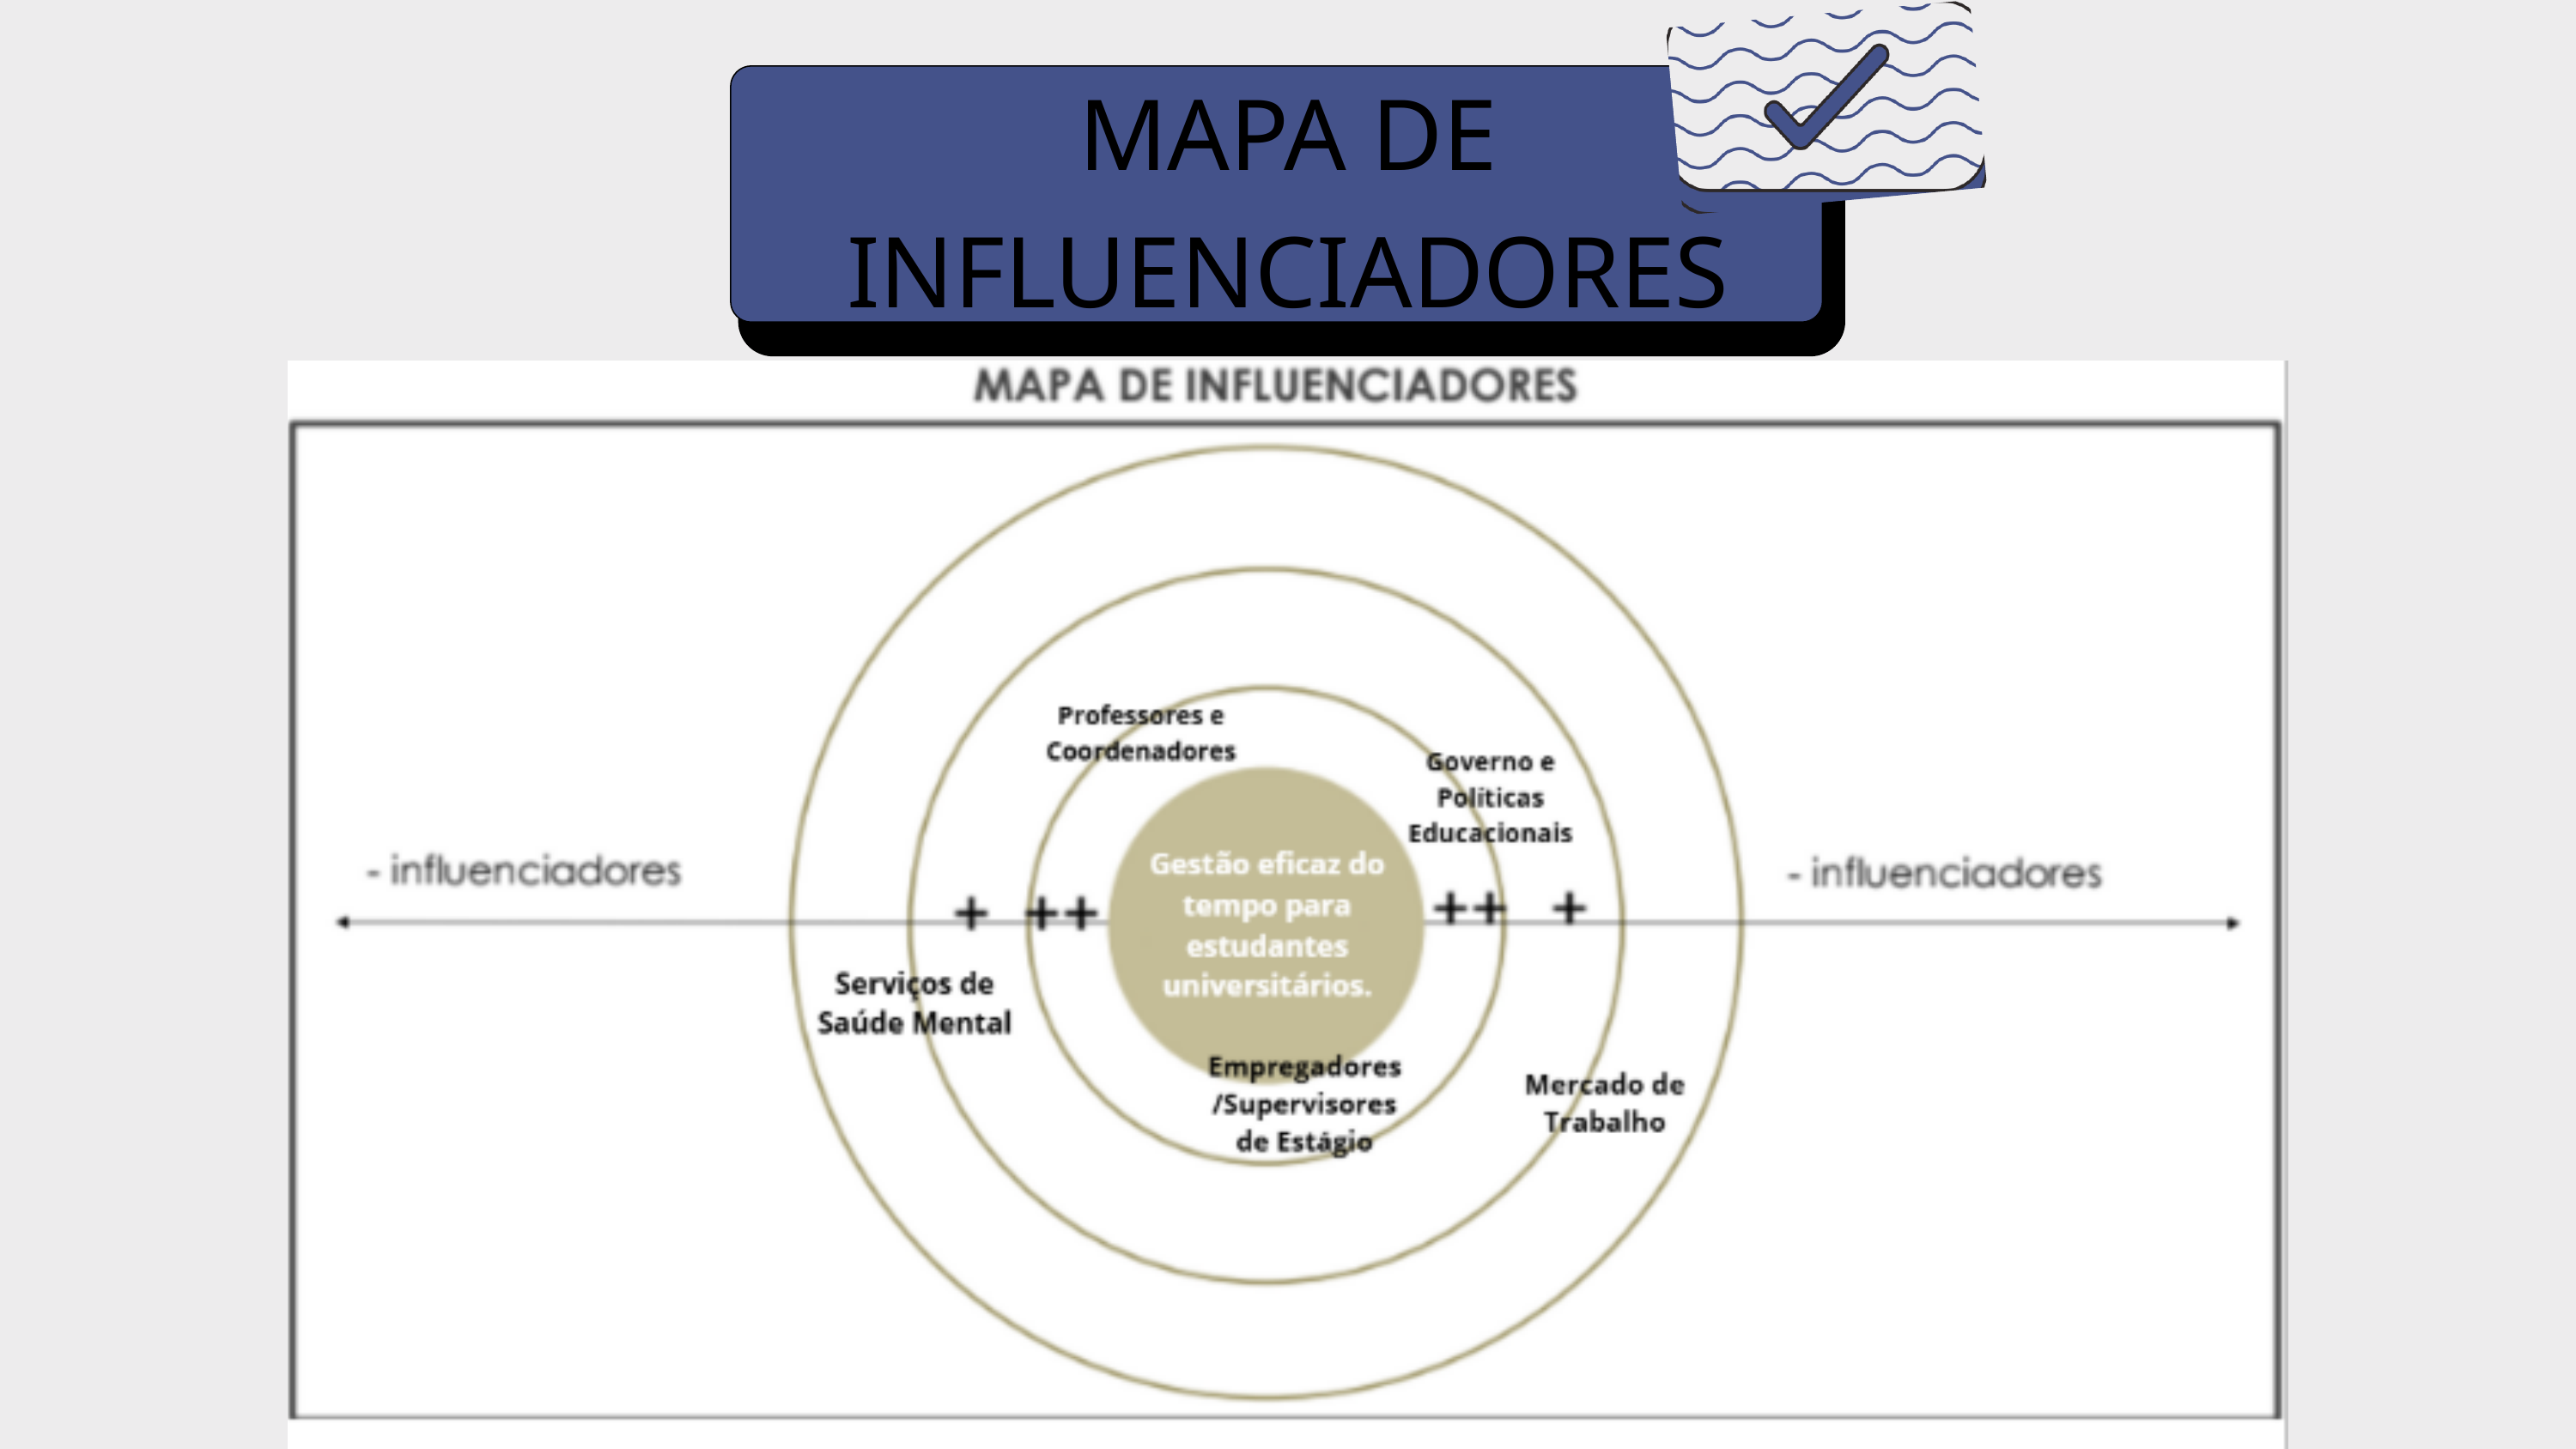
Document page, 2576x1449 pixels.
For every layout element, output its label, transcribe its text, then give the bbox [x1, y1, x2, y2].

text_box [288, 361, 2288, 1449]
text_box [738, 65, 1846, 357]
text_box MAPA DE INFLUENCIADORES [778, 52, 1798, 64]
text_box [730, 65, 1823, 323]
text_box [1665, 0, 1988, 201]
